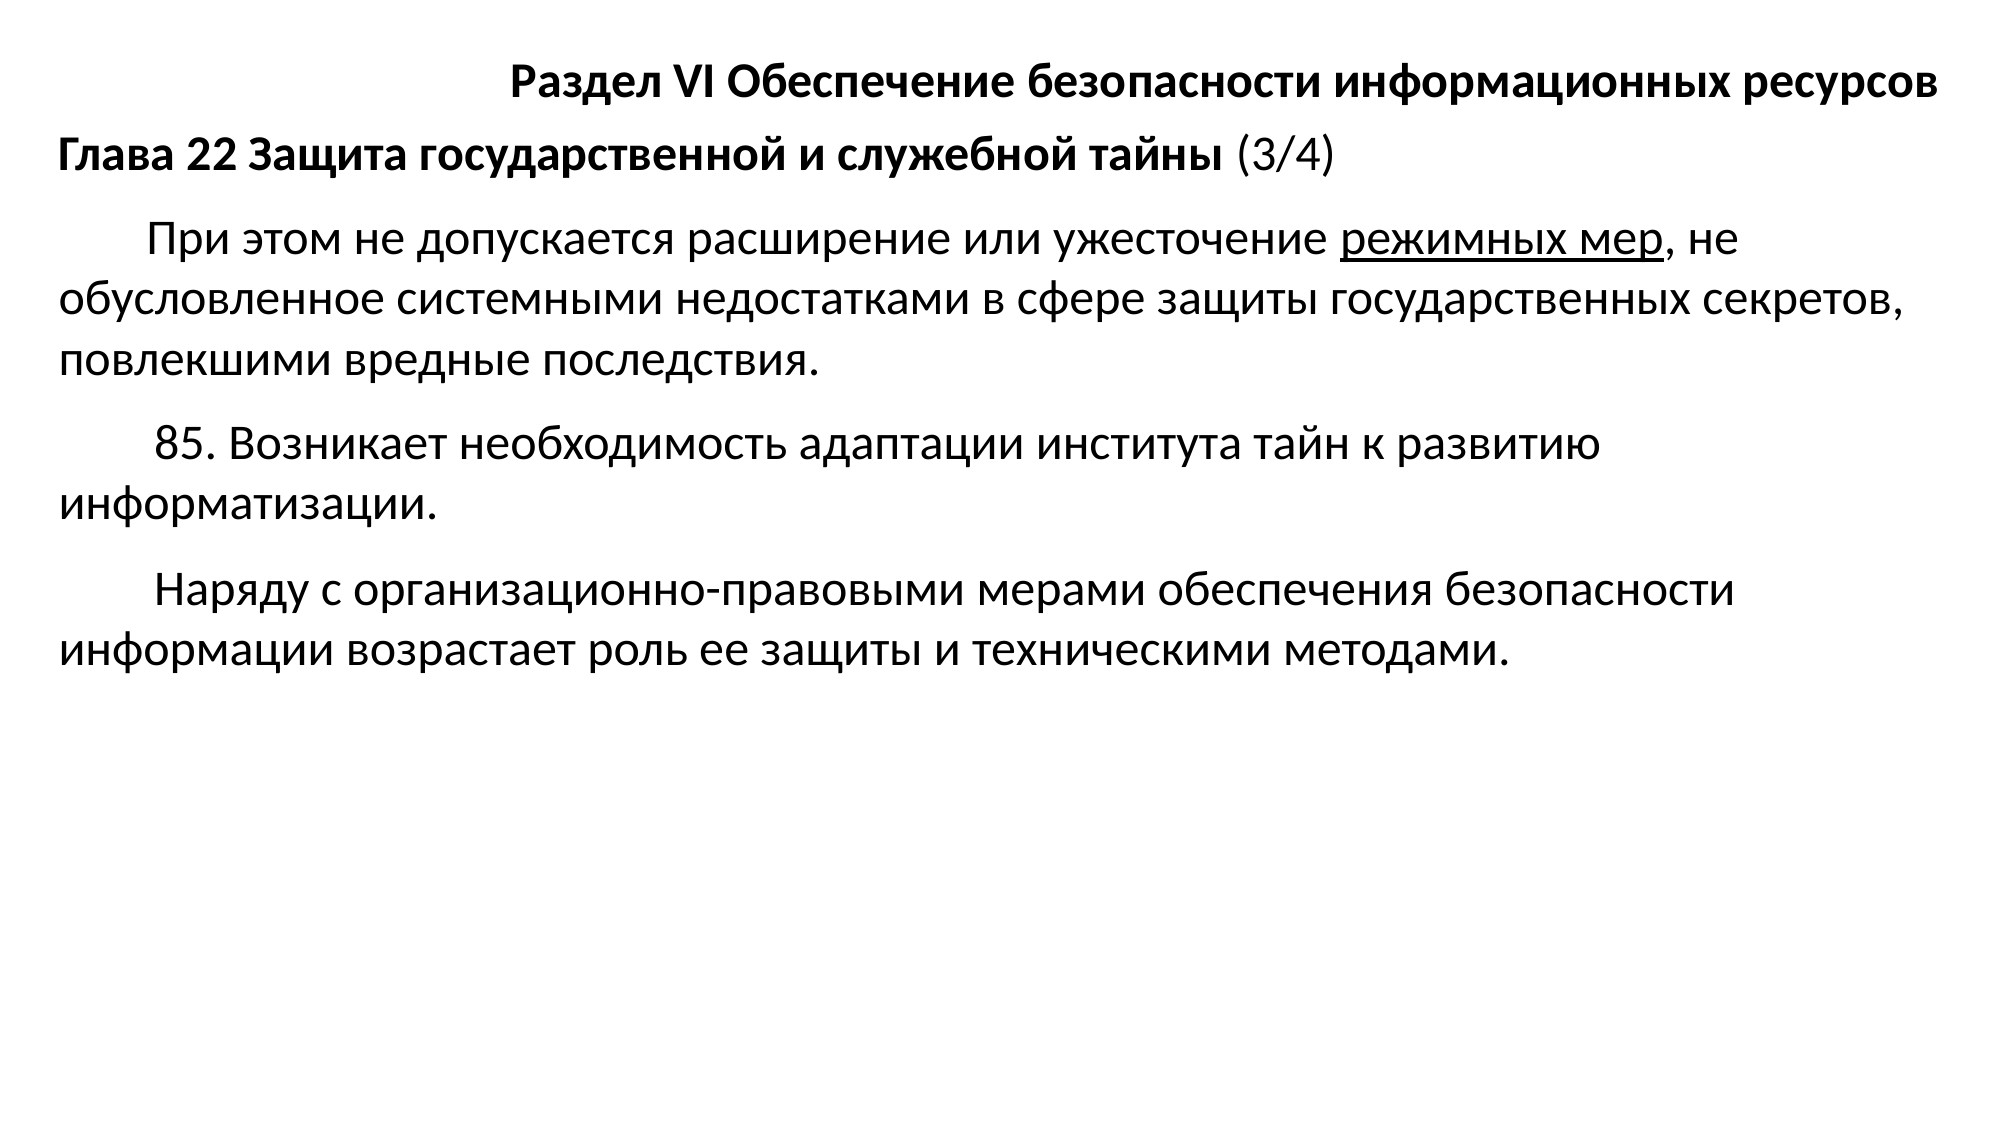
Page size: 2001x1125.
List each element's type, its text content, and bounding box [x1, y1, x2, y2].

text_box Раздел VI Обеспечение безопасности информационных ресурсов Глава 22 Защита государственной и служебной тайны (3/4) При этом не допускается расширение или ужесточение режимных мер, не обусловленное системными недостатками в сфере защиты государственных секретов, повлекшими вредные последствия. 85. Возникает необходимость адаптации института тайн к развитию информатизации. Наряду с организационно-правовыми мерами обеспечения безопасности информации возрастает роль ее защиты и техническими методами. [43, 40, 1955, 683]
